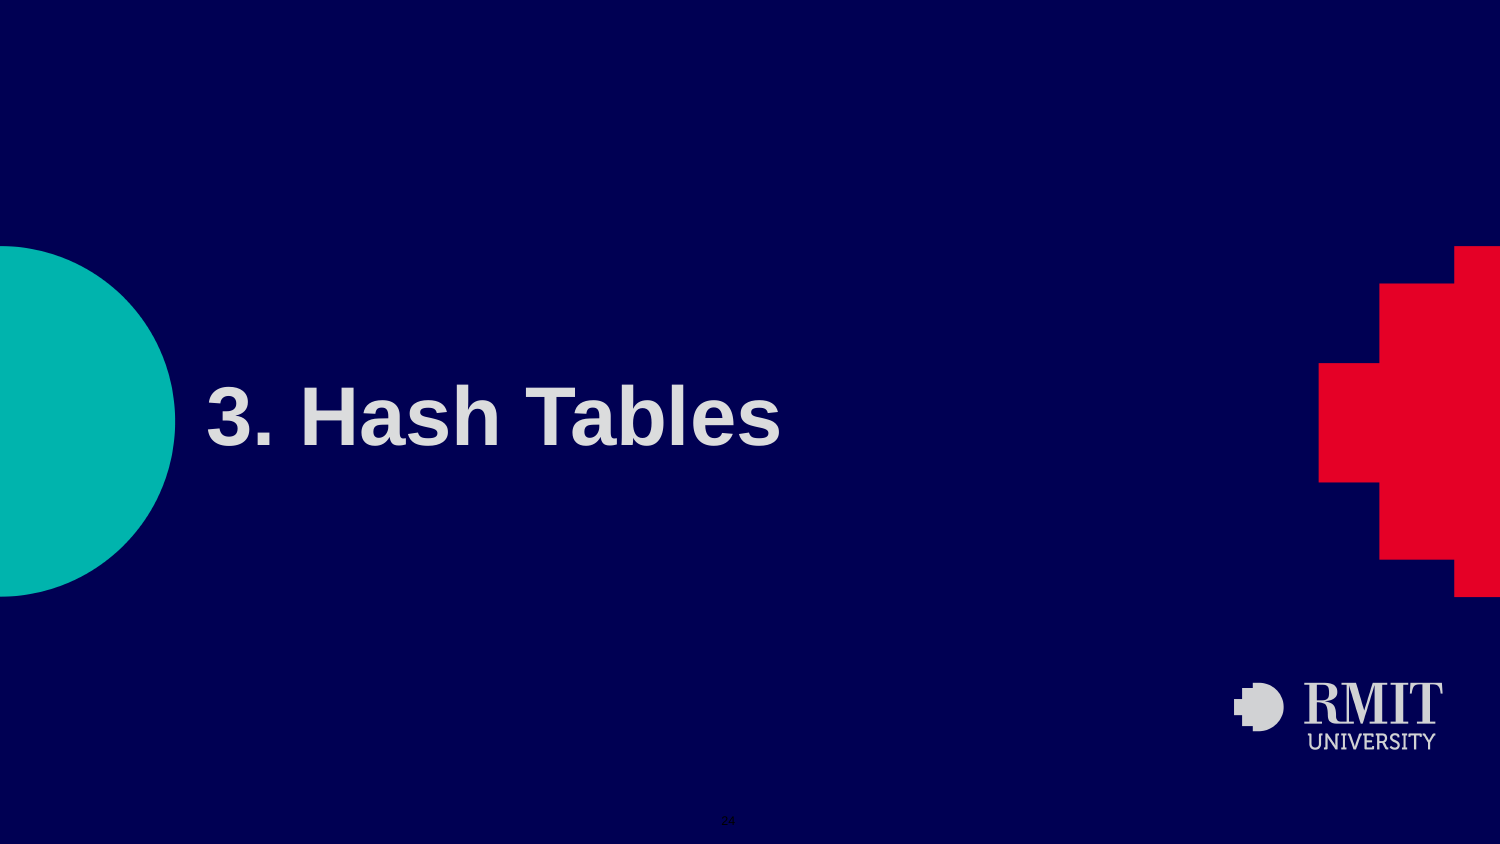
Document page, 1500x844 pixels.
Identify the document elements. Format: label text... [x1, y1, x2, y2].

picture [0, 0, 1500, 844]
title 3. Hash Tables [191, 236, 1297, 470]
